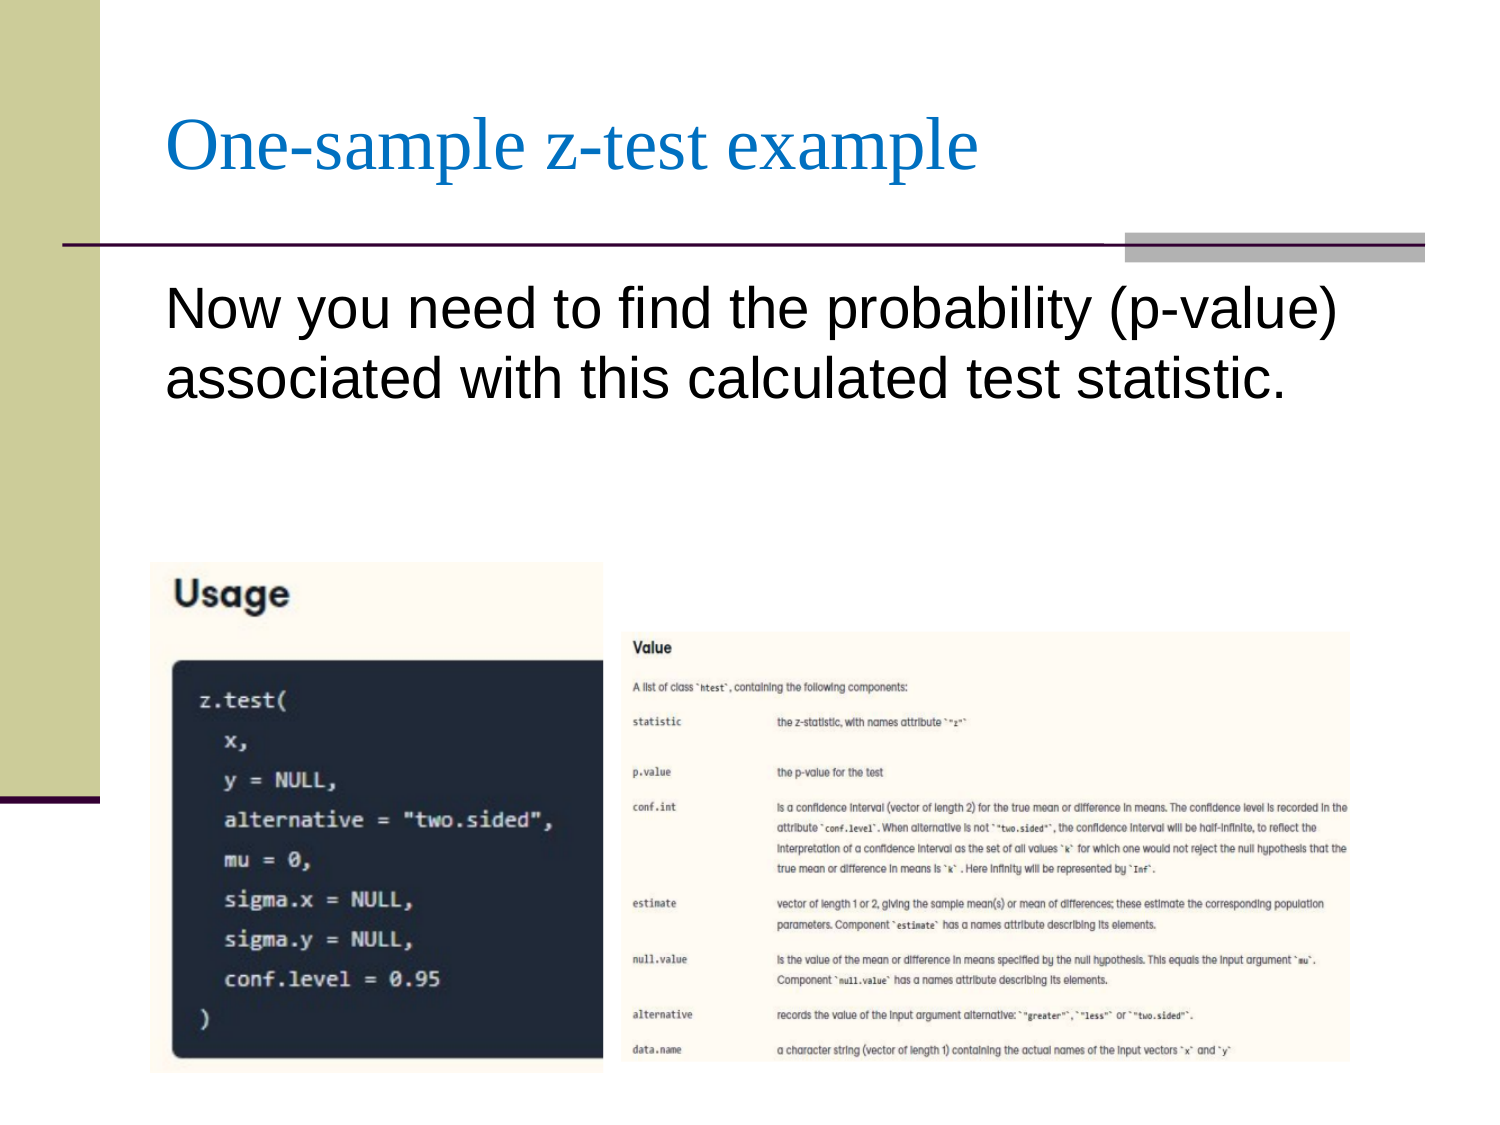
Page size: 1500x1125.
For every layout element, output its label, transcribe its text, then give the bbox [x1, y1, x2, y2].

picture [149, 562, 1351, 1074]
title One-sample z-test example [150, 45, 1425, 234]
list Now you need to find the probability (p-value) associated with this calculated test statistic. [150, 262, 1425, 1006]
